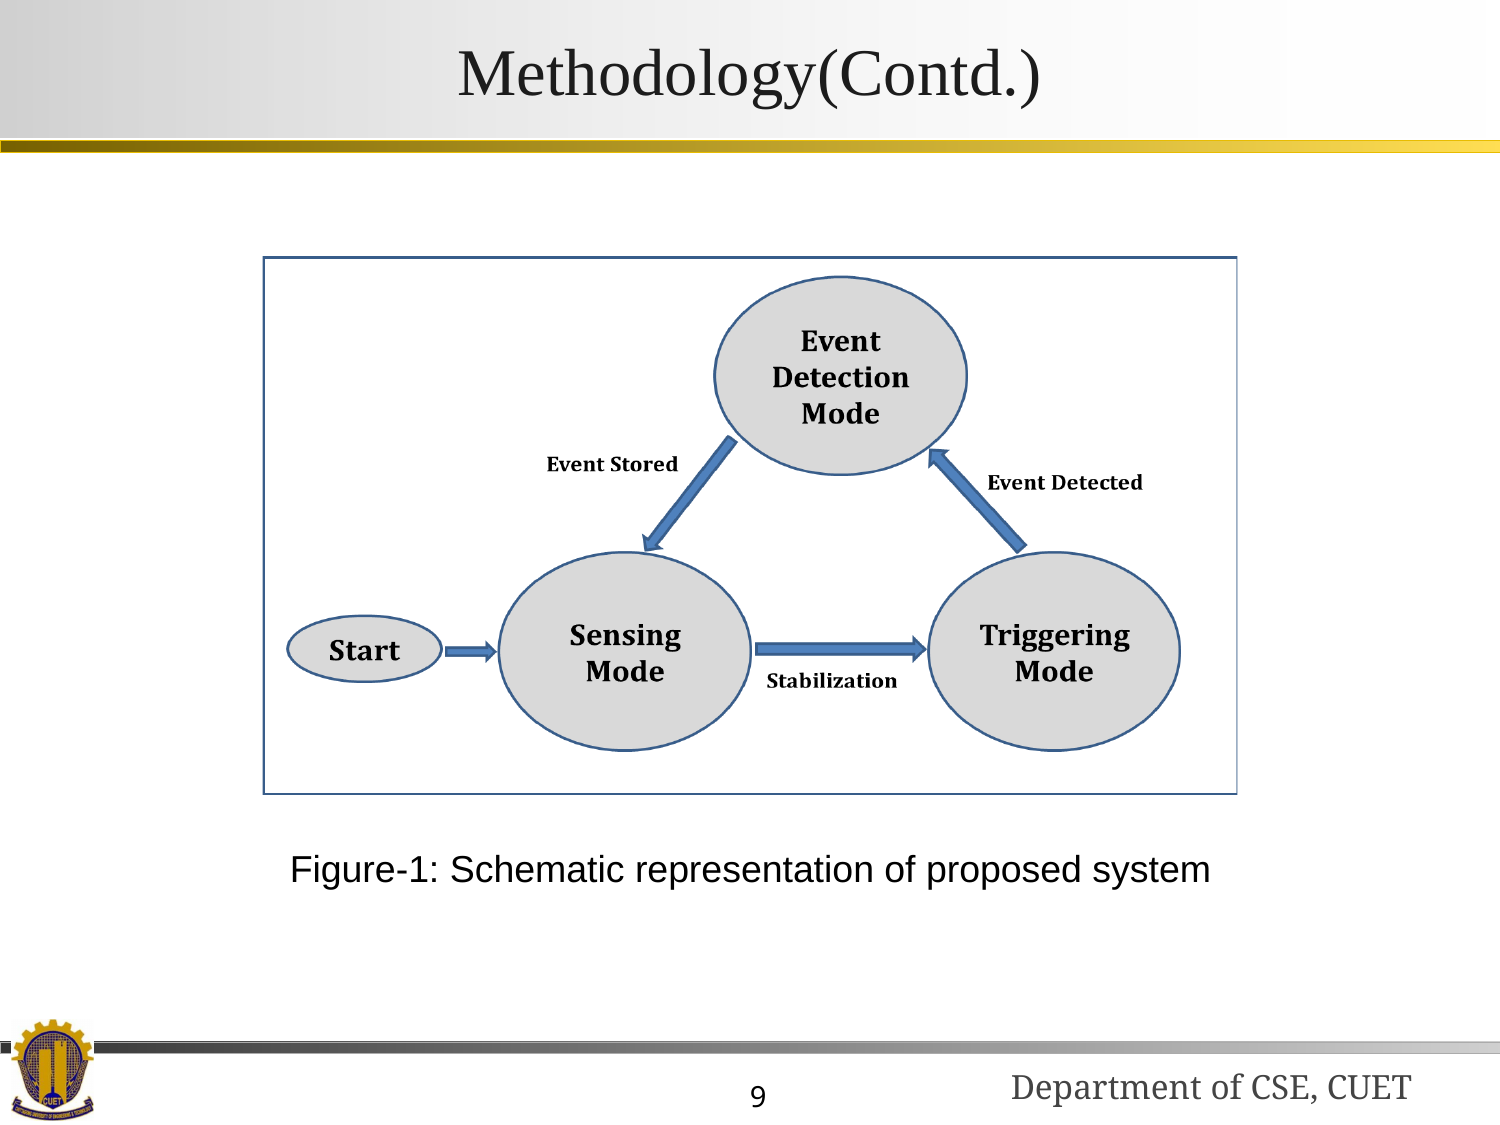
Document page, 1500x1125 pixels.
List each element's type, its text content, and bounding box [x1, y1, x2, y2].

picture [262, 255, 1238, 795]
list [23, 152, 1442, 1050]
title Methodology(Contd.) [0, 0, 1500, 138]
picture [11, 1019, 94, 1121]
text_box Figure-1: Schematic representation of proposed system [275, 837, 1300, 898]
